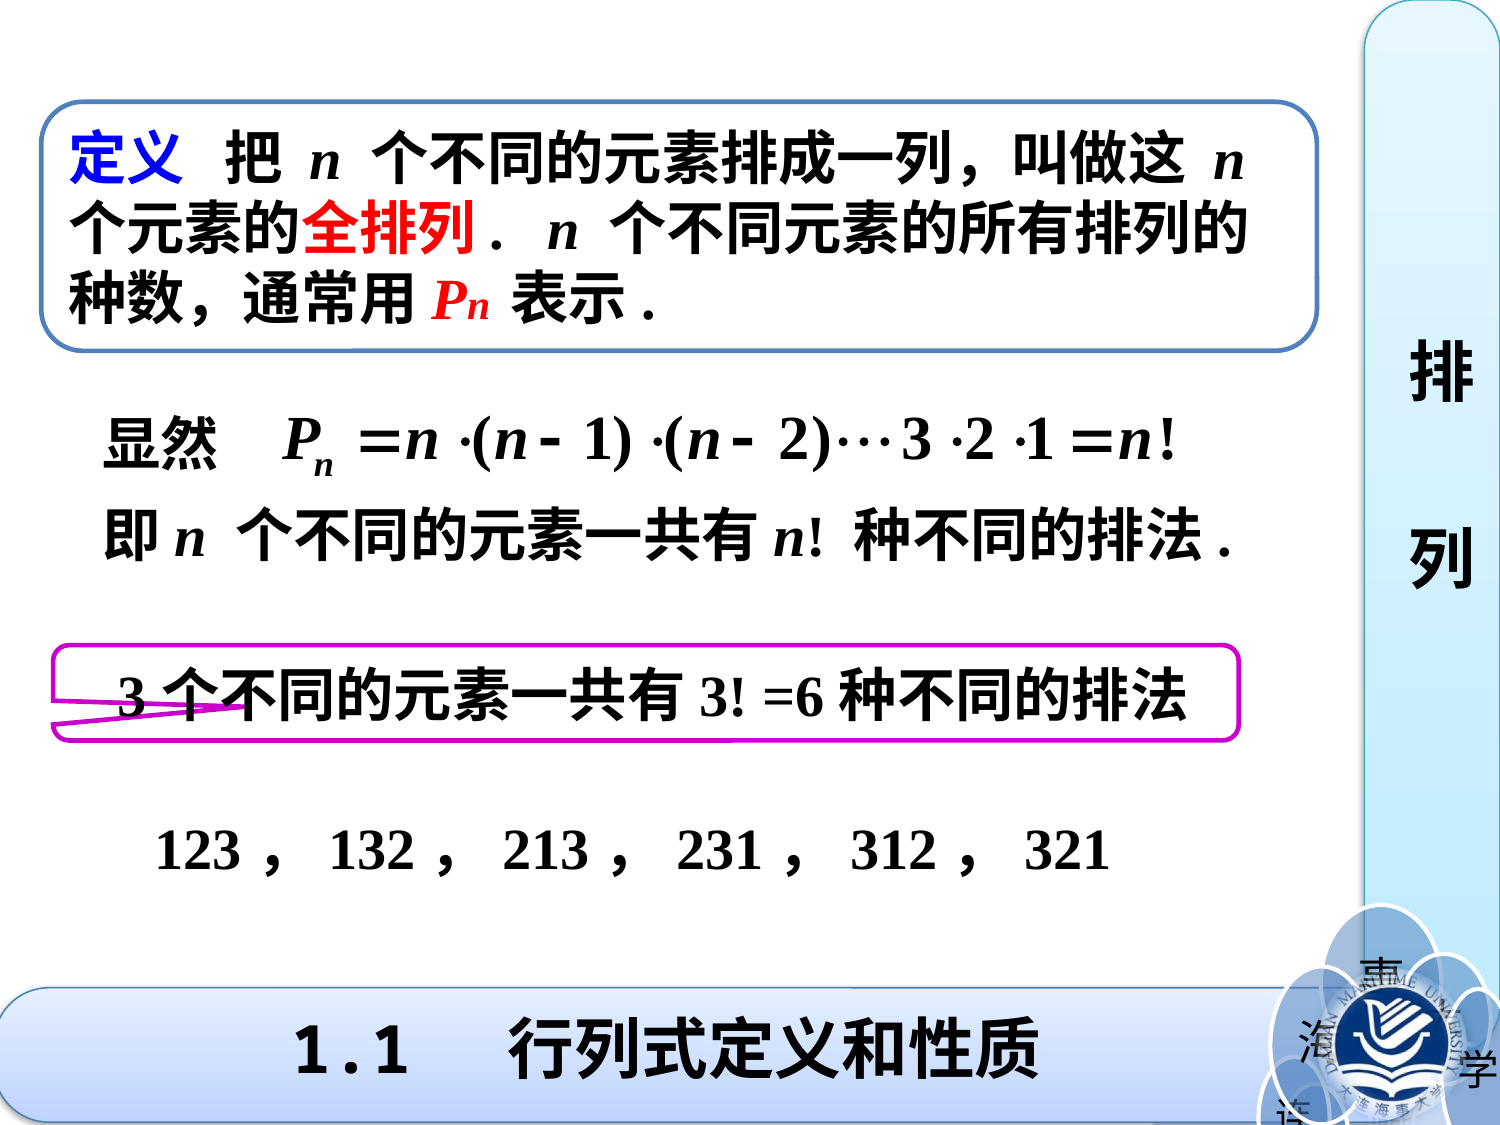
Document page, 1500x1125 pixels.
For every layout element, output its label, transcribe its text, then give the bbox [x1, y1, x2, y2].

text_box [269, 396, 1188, 492]
text_box 即n 个不同的元素一共有n! 种不同的排法. [87, 491, 1393, 576]
text_box 显然 [87, 399, 253, 485]
text_box 定义 把 n 个不同的元素排成一列，叫做这 n 个元素的全排列. n 个不同元素的所有排列的种数，通常用Pn 表示. [41, 101, 1317, 351]
subtitle 排 列 [1393, 42, 1477, 931]
text_box 3个不同的元素一共有3! =6种不同的排法 [53, 645, 1239, 741]
picture [1310, 960, 1481, 1114]
text_box 1.1 行列式定义和性质 [29, 999, 1305, 1094]
text_box 123，132，213，231，312，321 [89, 803, 1177, 889]
